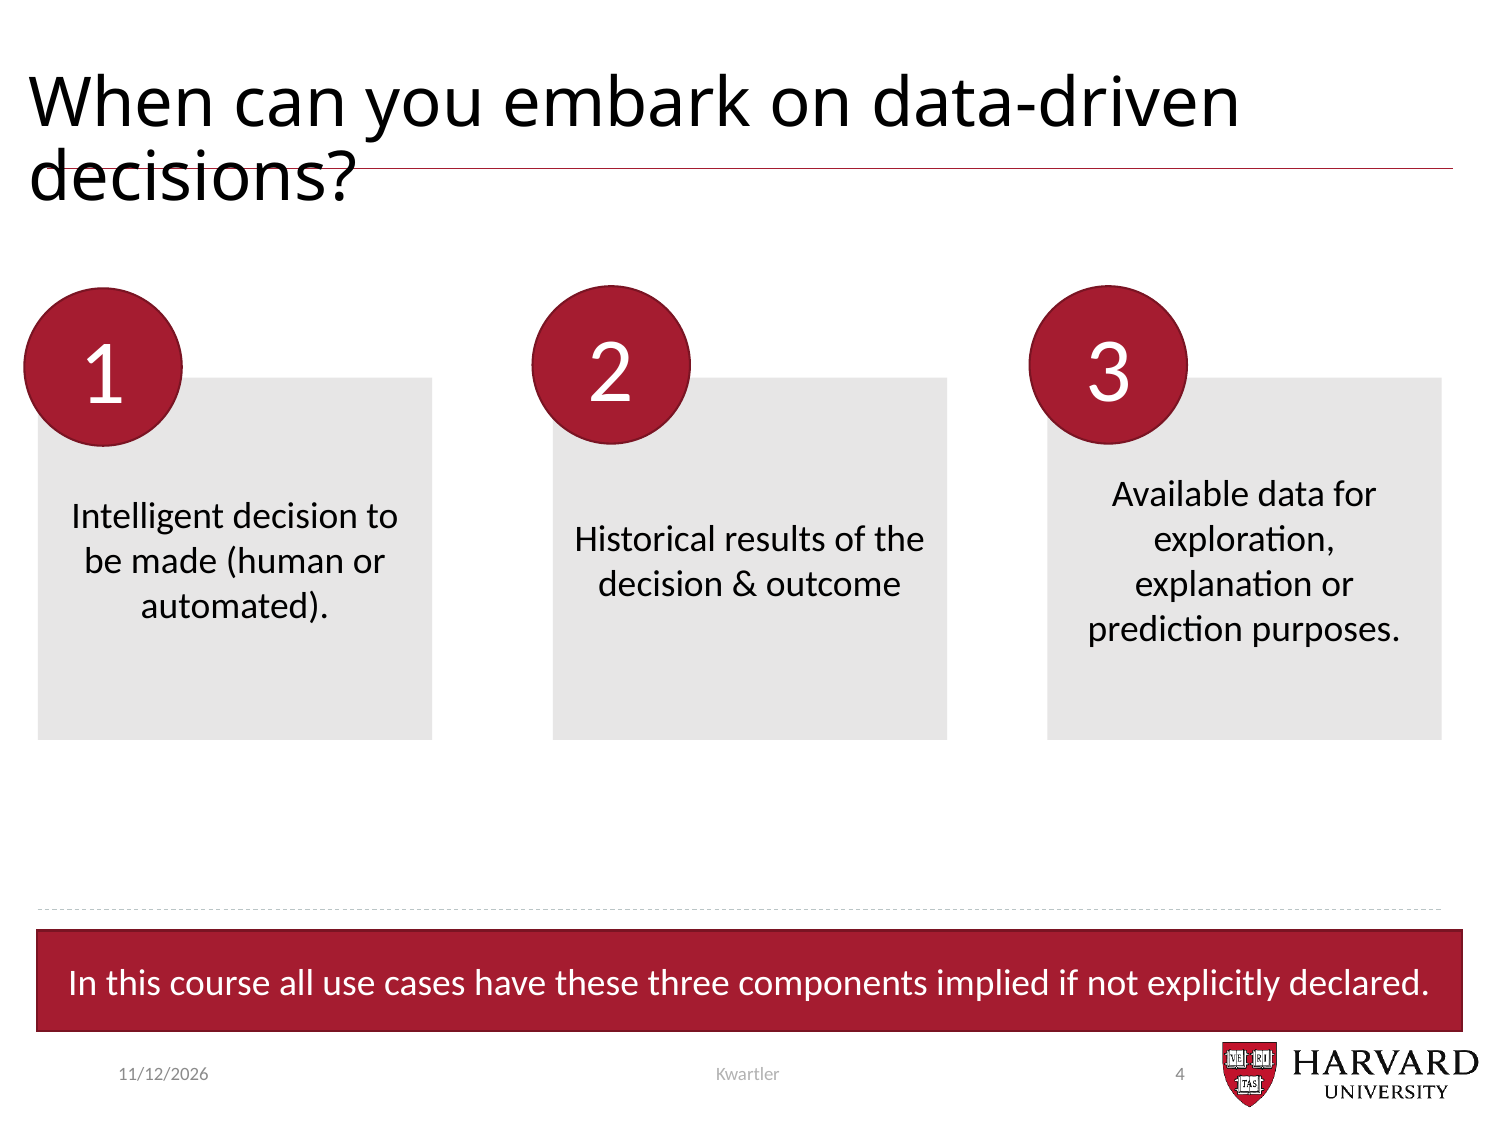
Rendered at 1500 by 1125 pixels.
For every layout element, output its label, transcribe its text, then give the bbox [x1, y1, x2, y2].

text_box 3 [1028, 285, 1189, 445]
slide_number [103, 1042, 441, 1103]
text_box In this course all use cases have these three components implied if not explicitly declared. [36, 929, 1463, 1032]
text_box Intelligent decision to be made (human or automated). [37, 377, 433, 741]
title When can you embark on data-driven decisions? [13, 59, 1397, 157]
text_box 1 [23, 287, 183, 447]
text_box Historical results of the decision & outcome [552, 377, 948, 741]
text_box 2 [531, 285, 691, 445]
picture [1200, 1024, 1500, 1125]
text_box Available data for exploration, explanation or prediction purposes. [1046, 377, 1443, 741]
footer Kwartler [496, 1042, 1004, 1103]
slide_number 4 [1059, 1042, 1200, 1103]
